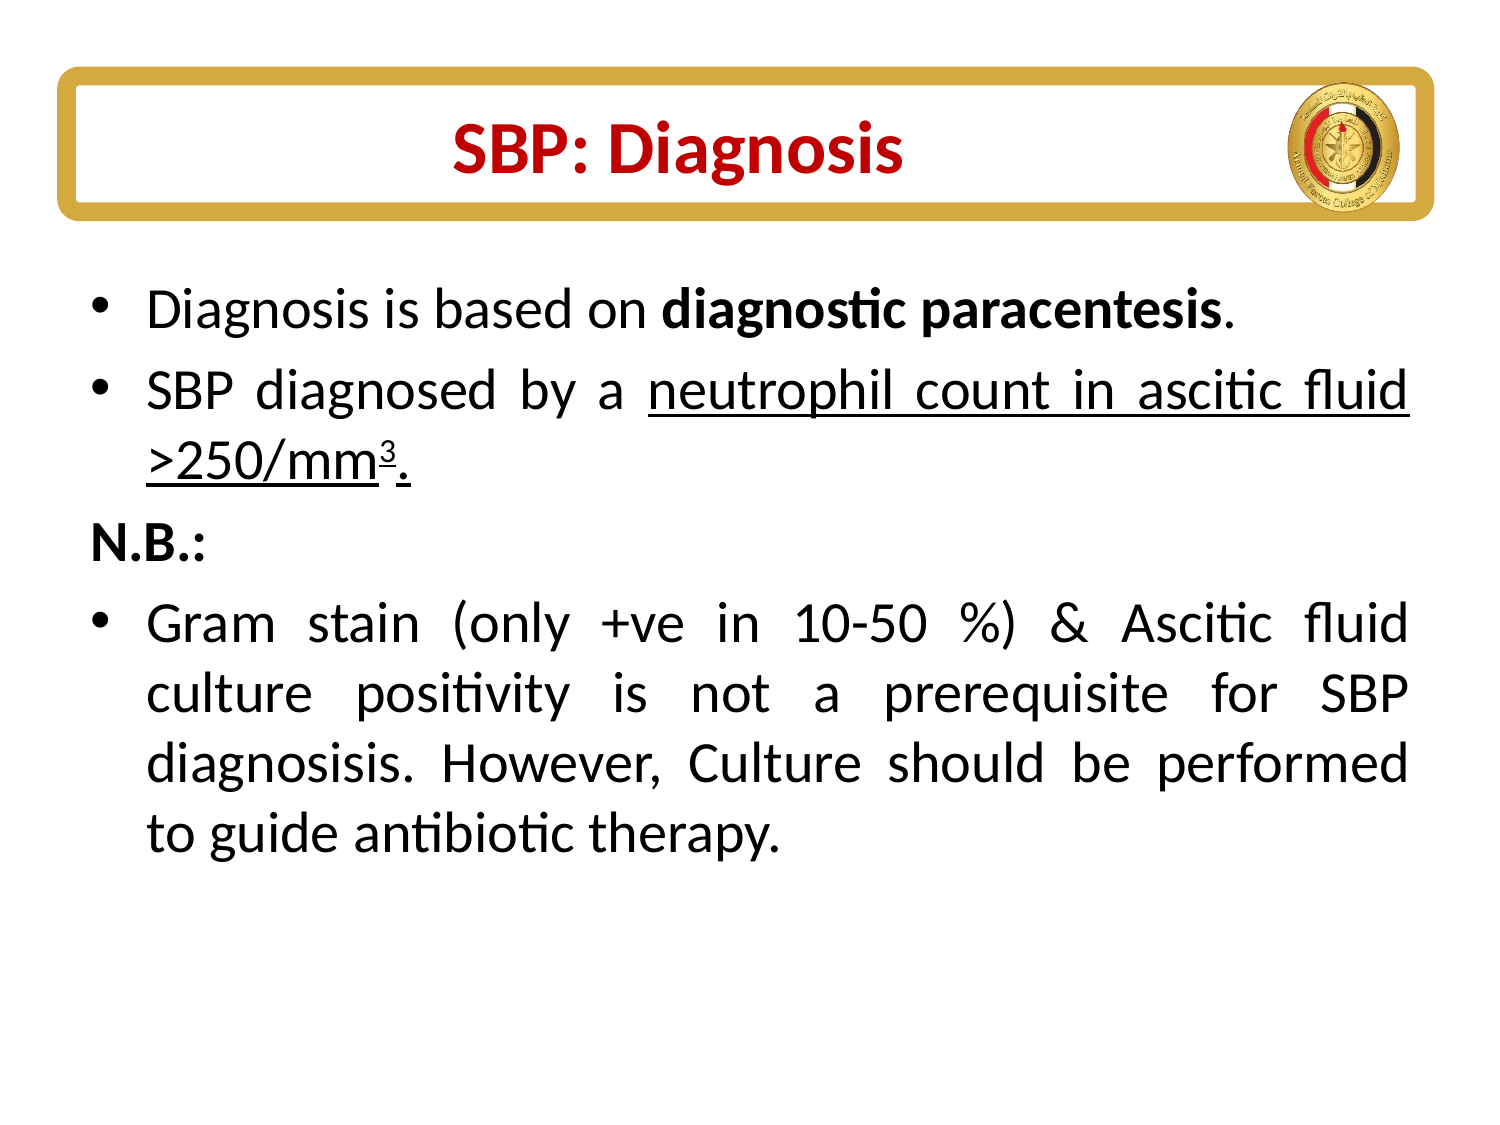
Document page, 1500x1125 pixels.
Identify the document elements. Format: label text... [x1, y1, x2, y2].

picture [1292, 82, 1400, 213]
list Diagnosis is based on diagnostic paracentesis. SBP diagnosed by a neutrophil count in ascitic fluid >250/mm3. N.B.: Gram stain (only +ve in 10-50 %) & Ascitic fluid culture positivity is not a prerequisite for SBP diagnosisis. However, Culture should be performed to guide antibiotic therapy. [75, 262, 1425, 1005]
title SBP: Diagnosis [66, 98, 1292, 189]
